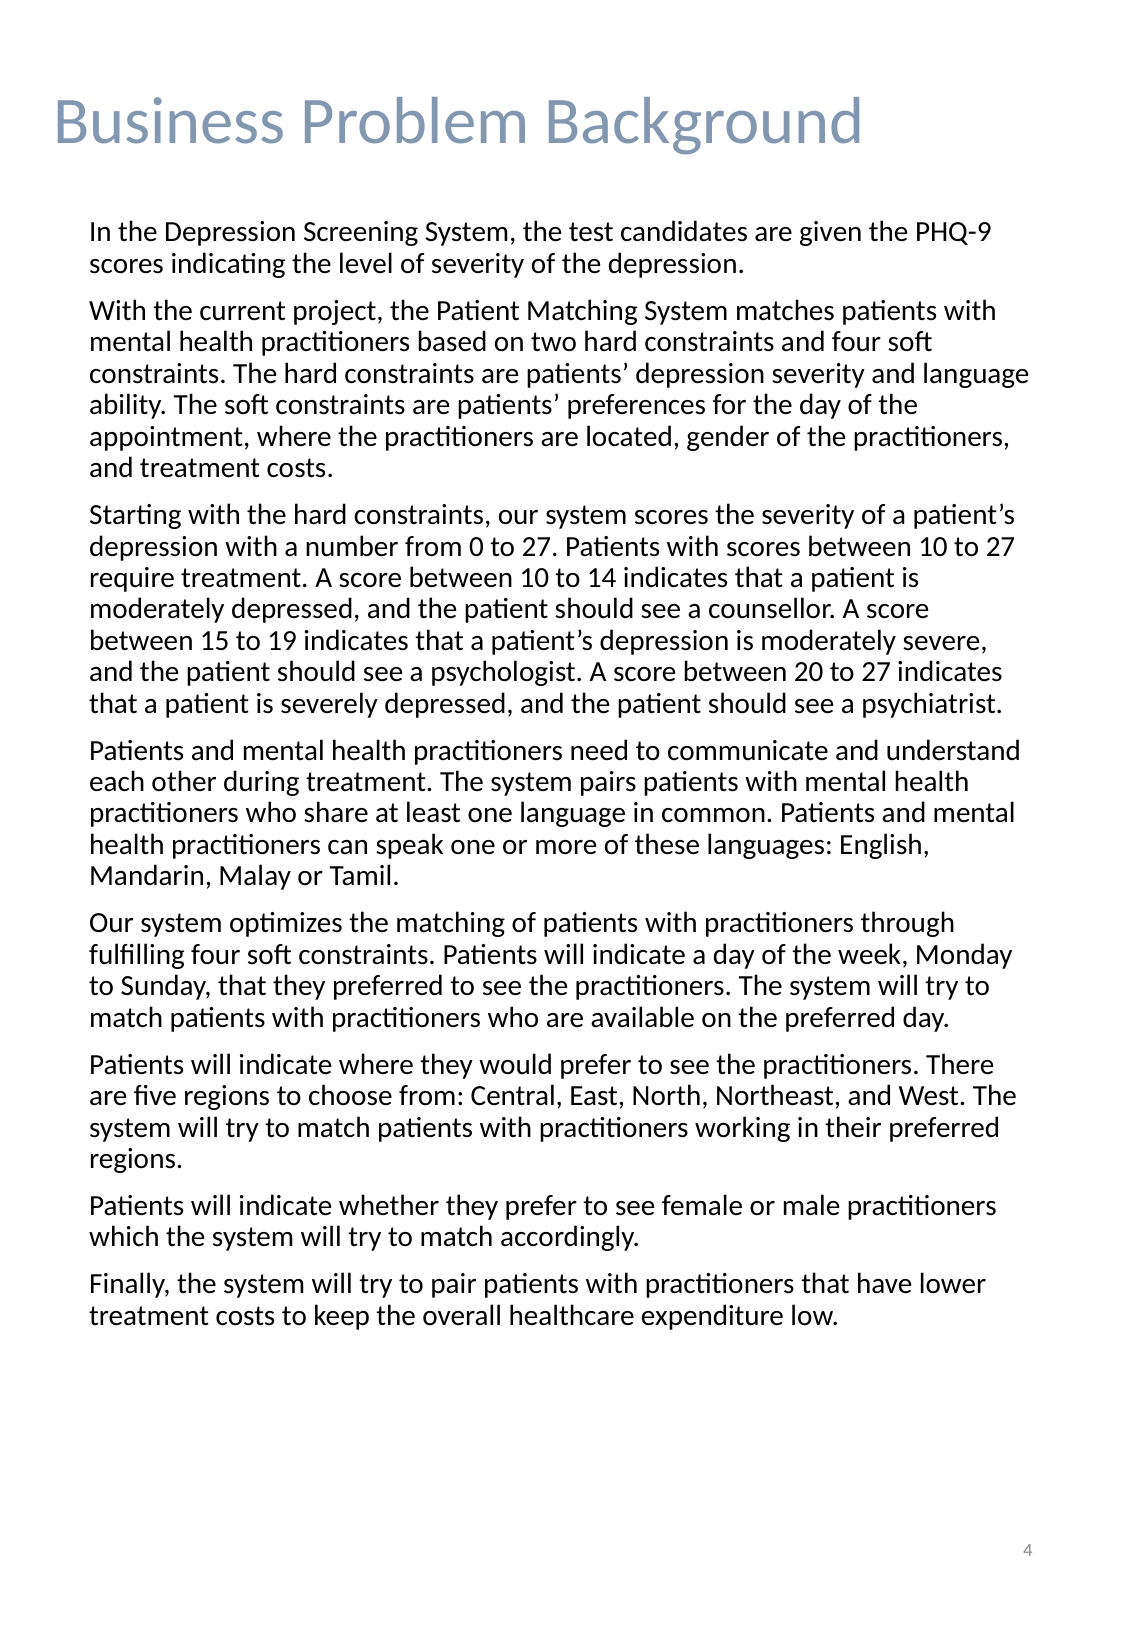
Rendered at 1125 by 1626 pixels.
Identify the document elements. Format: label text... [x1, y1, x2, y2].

list In the Depression Screening System, the test candidates are given the PHQ-9 scores indicating the level of severity of the depression. With the current project, the Patient Matching System matches patients with mental health practitioners based on two hard constraints and four soft constraints. The hard constraints are patients’ depression severity and language ability. The soft constraints are patients’ preferences for the day of the appointment, where the practitioners are located, gender of the practitioners, and treatment costs. Starting with the hard constraints, our system scores the severity of a patient’s depression with a number from 0 to 27. Patients with scores between 10 to 27 require treatment. A score between 10 to 14 indicates that a patient is moderately depressed, and the patient should see a counsellor. A score between 15 to 19 indicates that a patient’s depression is moderately severe, and the patient should see a psychologist. A score between 20 to 27 indicates that a patient is severely depressed, and the patient should see a psychiatrist. Patients and mental health practitioners need to communicate and understand each other during treatment. The system pairs patients with mental health practitioners who share at least one language in common. Patients and mental health practitioners can speak one or more of these languages: English, Mandarin, Malay or Tamil. Our system optimizes the matching of patients with practitioners through fulfilling four soft constraints. Patients will indicate a day of the week, Monday to Sunday, that they preferred to see the practitioners. The system will try to match patients with practitioners who are available on the preferred day. Patients will indicate where they would prefer to see the practitioners. There are five regions to choose from: Central, East, North, Northeast, and West. The system will try to match patients with practitioners working in their preferred regions. Patients will indicate whether they prefer to see female or male practitioners which the system will try to match accordingly. Finally, the system will try to pair patients with practitioners that have lower treatment costs to keep the overall healthcare expenditure low. [74, 209, 1048, 1352]
slide_number 4 [794, 1506, 1048, 1593]
text_box Business Problem Background [38, 69, 1026, 165]
